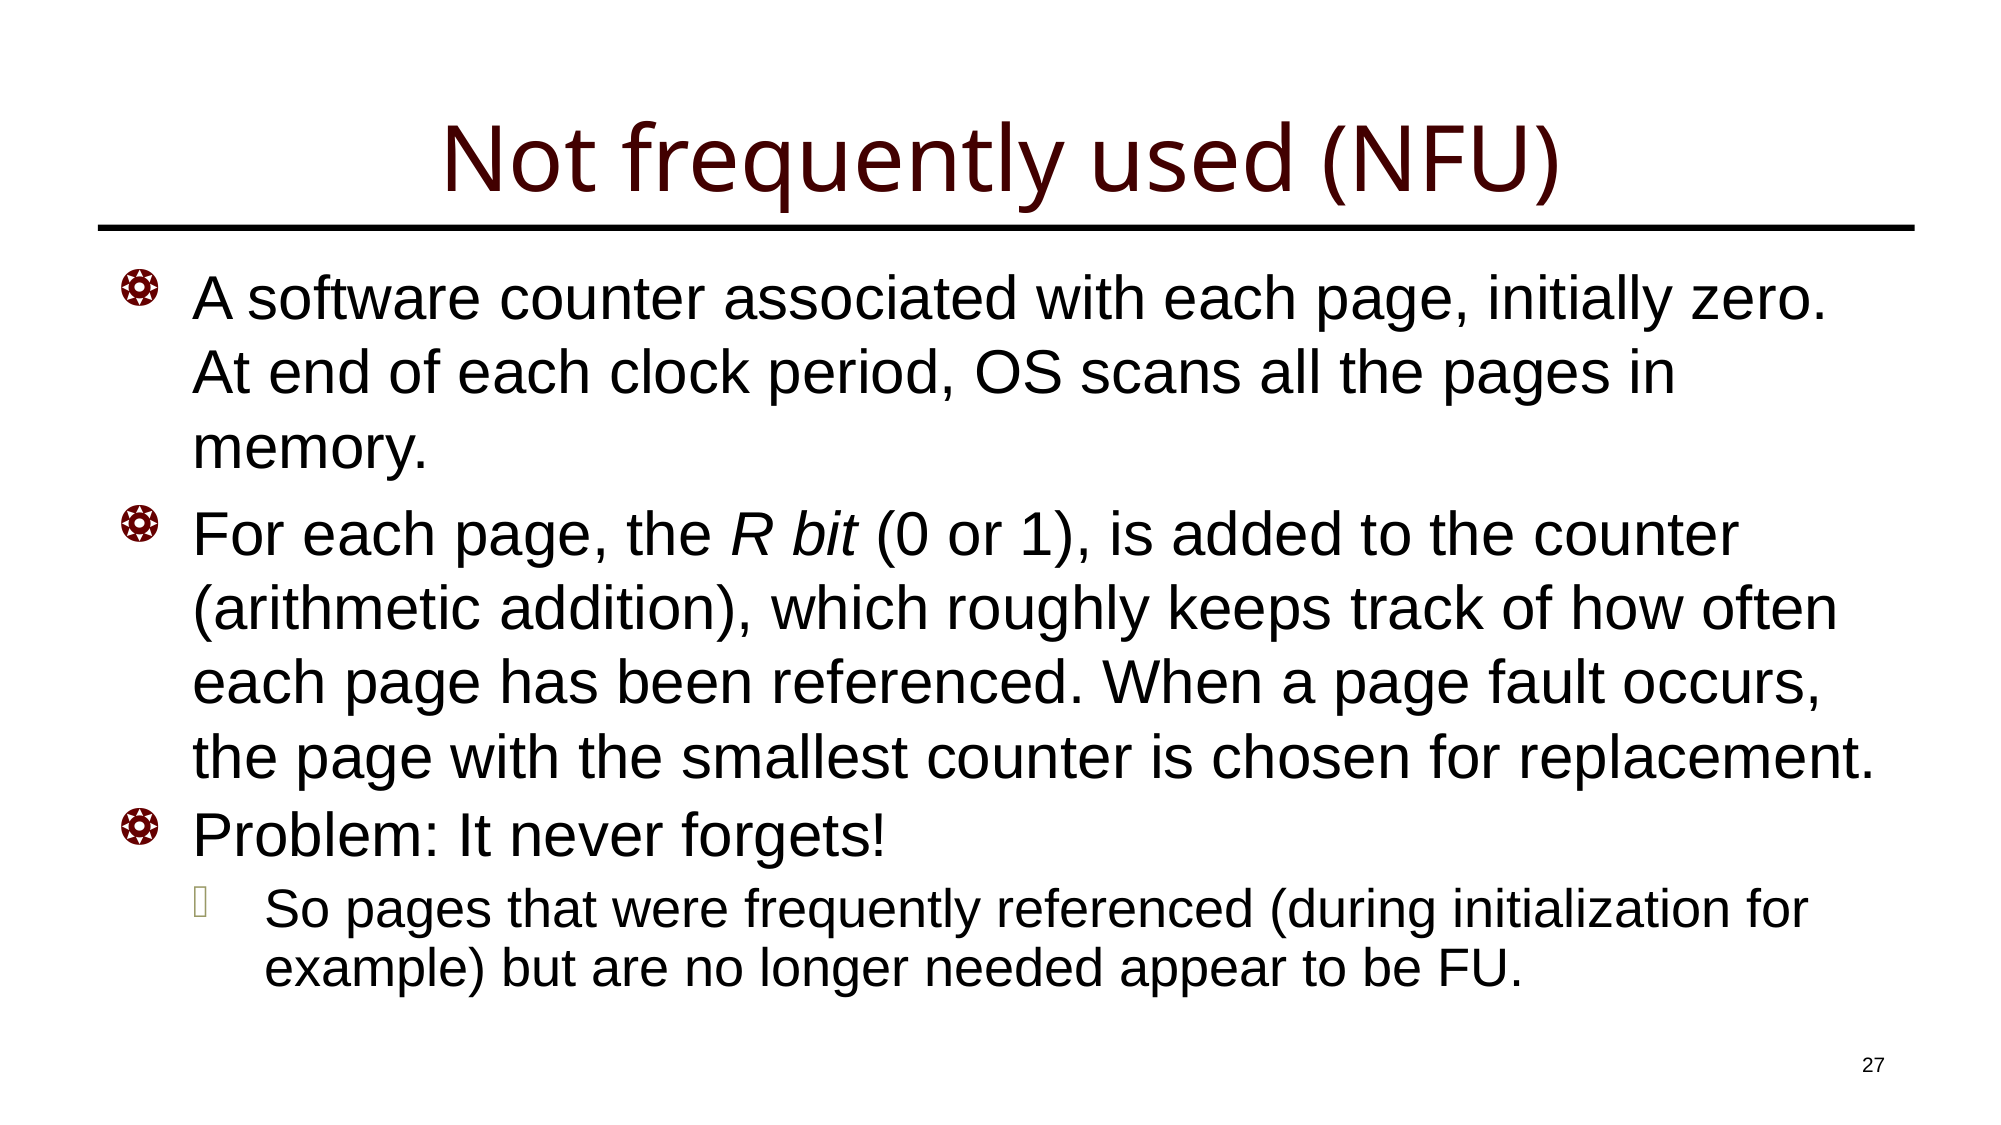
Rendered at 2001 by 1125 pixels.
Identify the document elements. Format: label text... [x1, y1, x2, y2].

title Not frequently used (NFU) [99, 66, 1902, 218]
list A software counter associated with each page, initially zero. At end of each clock period, OS scans all the pages in memory. For each page, the R bit (0 or 1), is added to the counter (arithmetic addition), which roughly keeps track of how often each page has been referenced. When a page fault occurs, the page with the smallest counter is chosen for replacement. Problem: It never forgets! So pages that were frequently referenced (during initialization for example) but are no longer needed appear to be FU. [99, 249, 1917, 1032]
slide_number 27 [1483, 1043, 1901, 1120]
